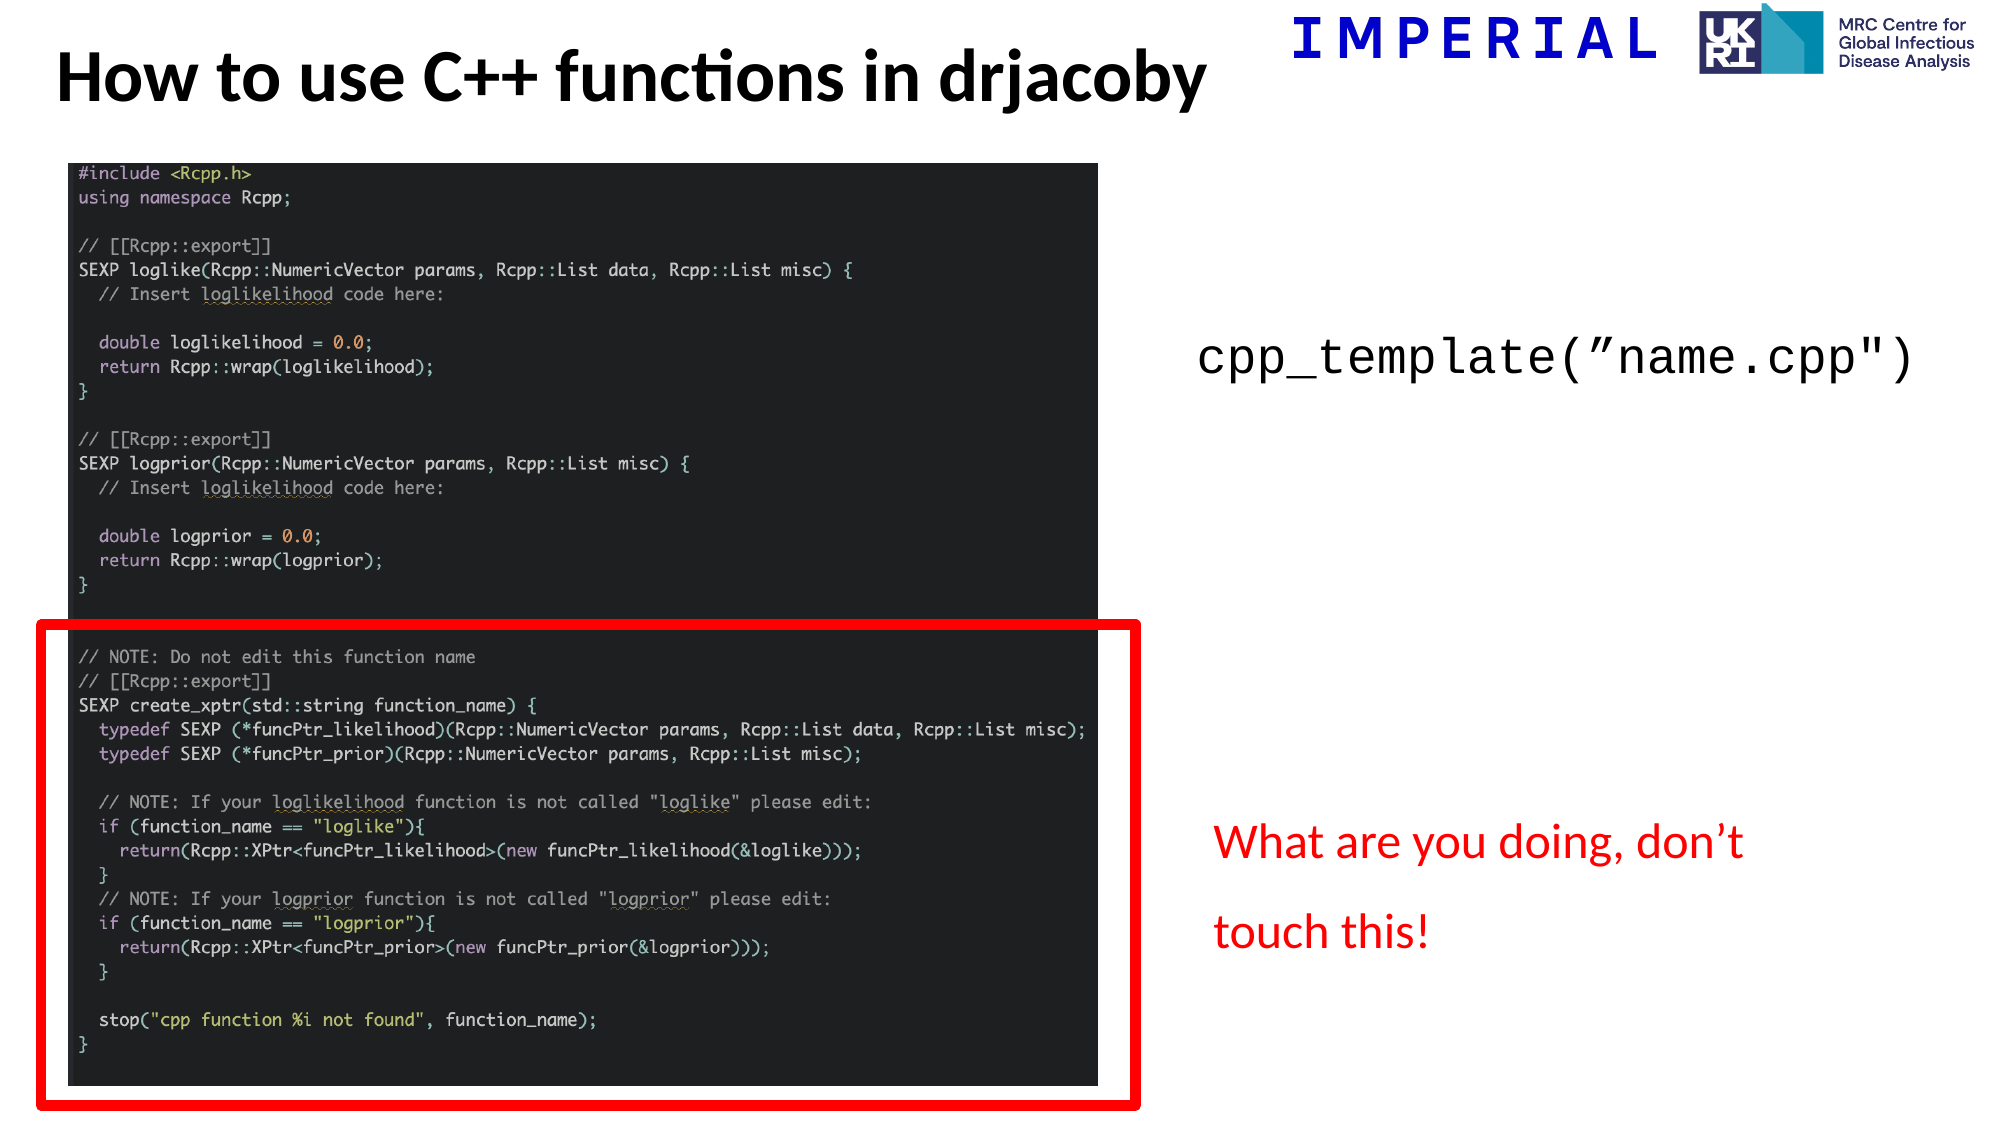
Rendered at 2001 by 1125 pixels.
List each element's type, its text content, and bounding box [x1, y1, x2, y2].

text_box How to use C++ functions in drjacoby [41, 19, 1263, 124]
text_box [41, 624, 1794, 1106]
picture [68, 163, 1098, 624]
text_box cpp_template(”name.cpp") [1181, 315, 1963, 391]
picture [1294, 17, 1656, 58]
picture [1699, 3, 1992, 74]
